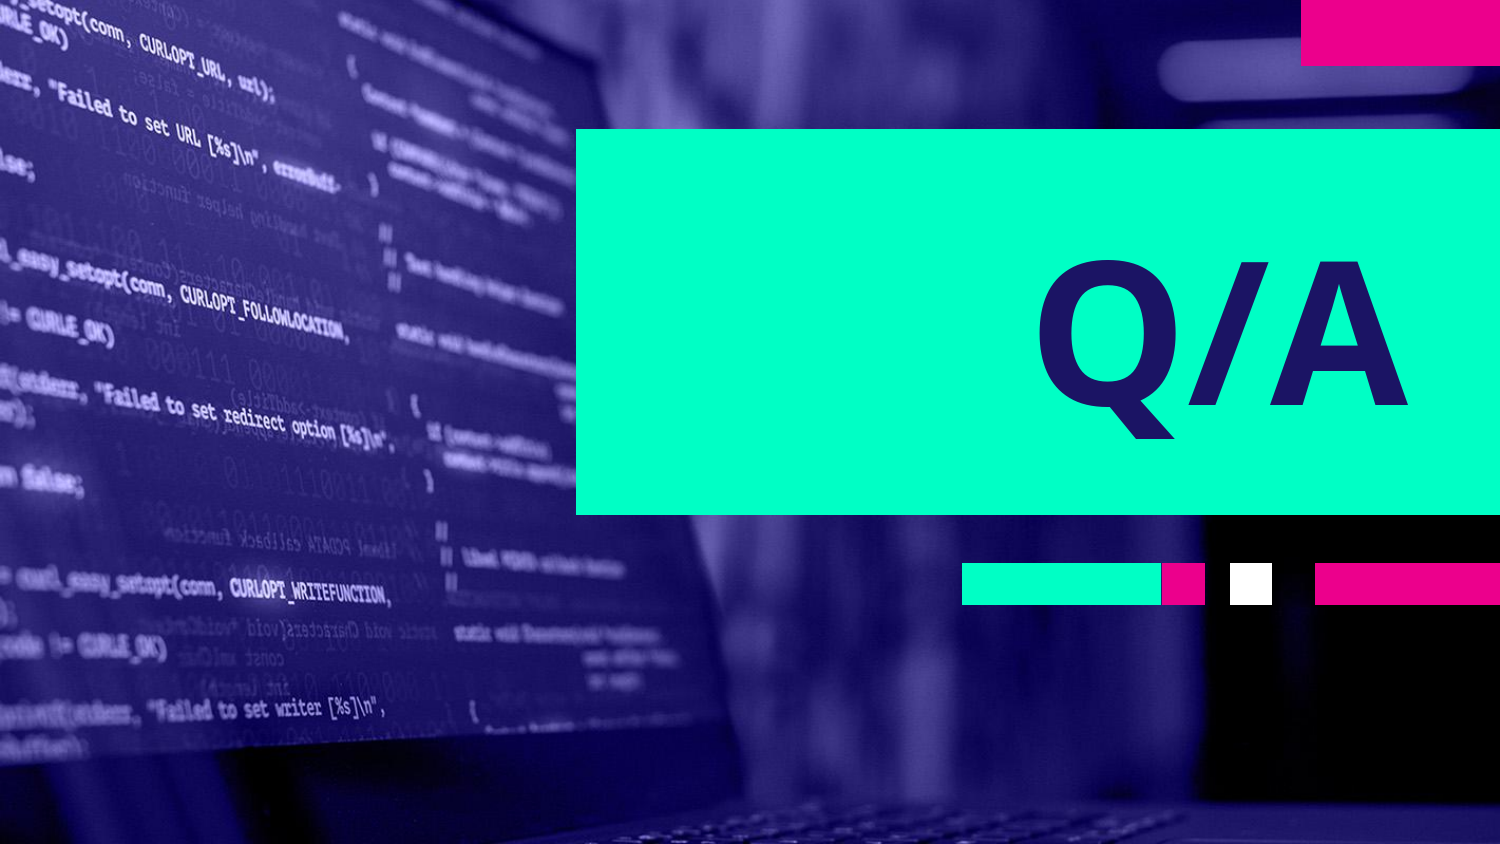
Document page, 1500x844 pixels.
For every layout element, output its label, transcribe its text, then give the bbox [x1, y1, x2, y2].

title Q/A [617, 166, 1424, 485]
picture [0, 0, 1500, 844]
